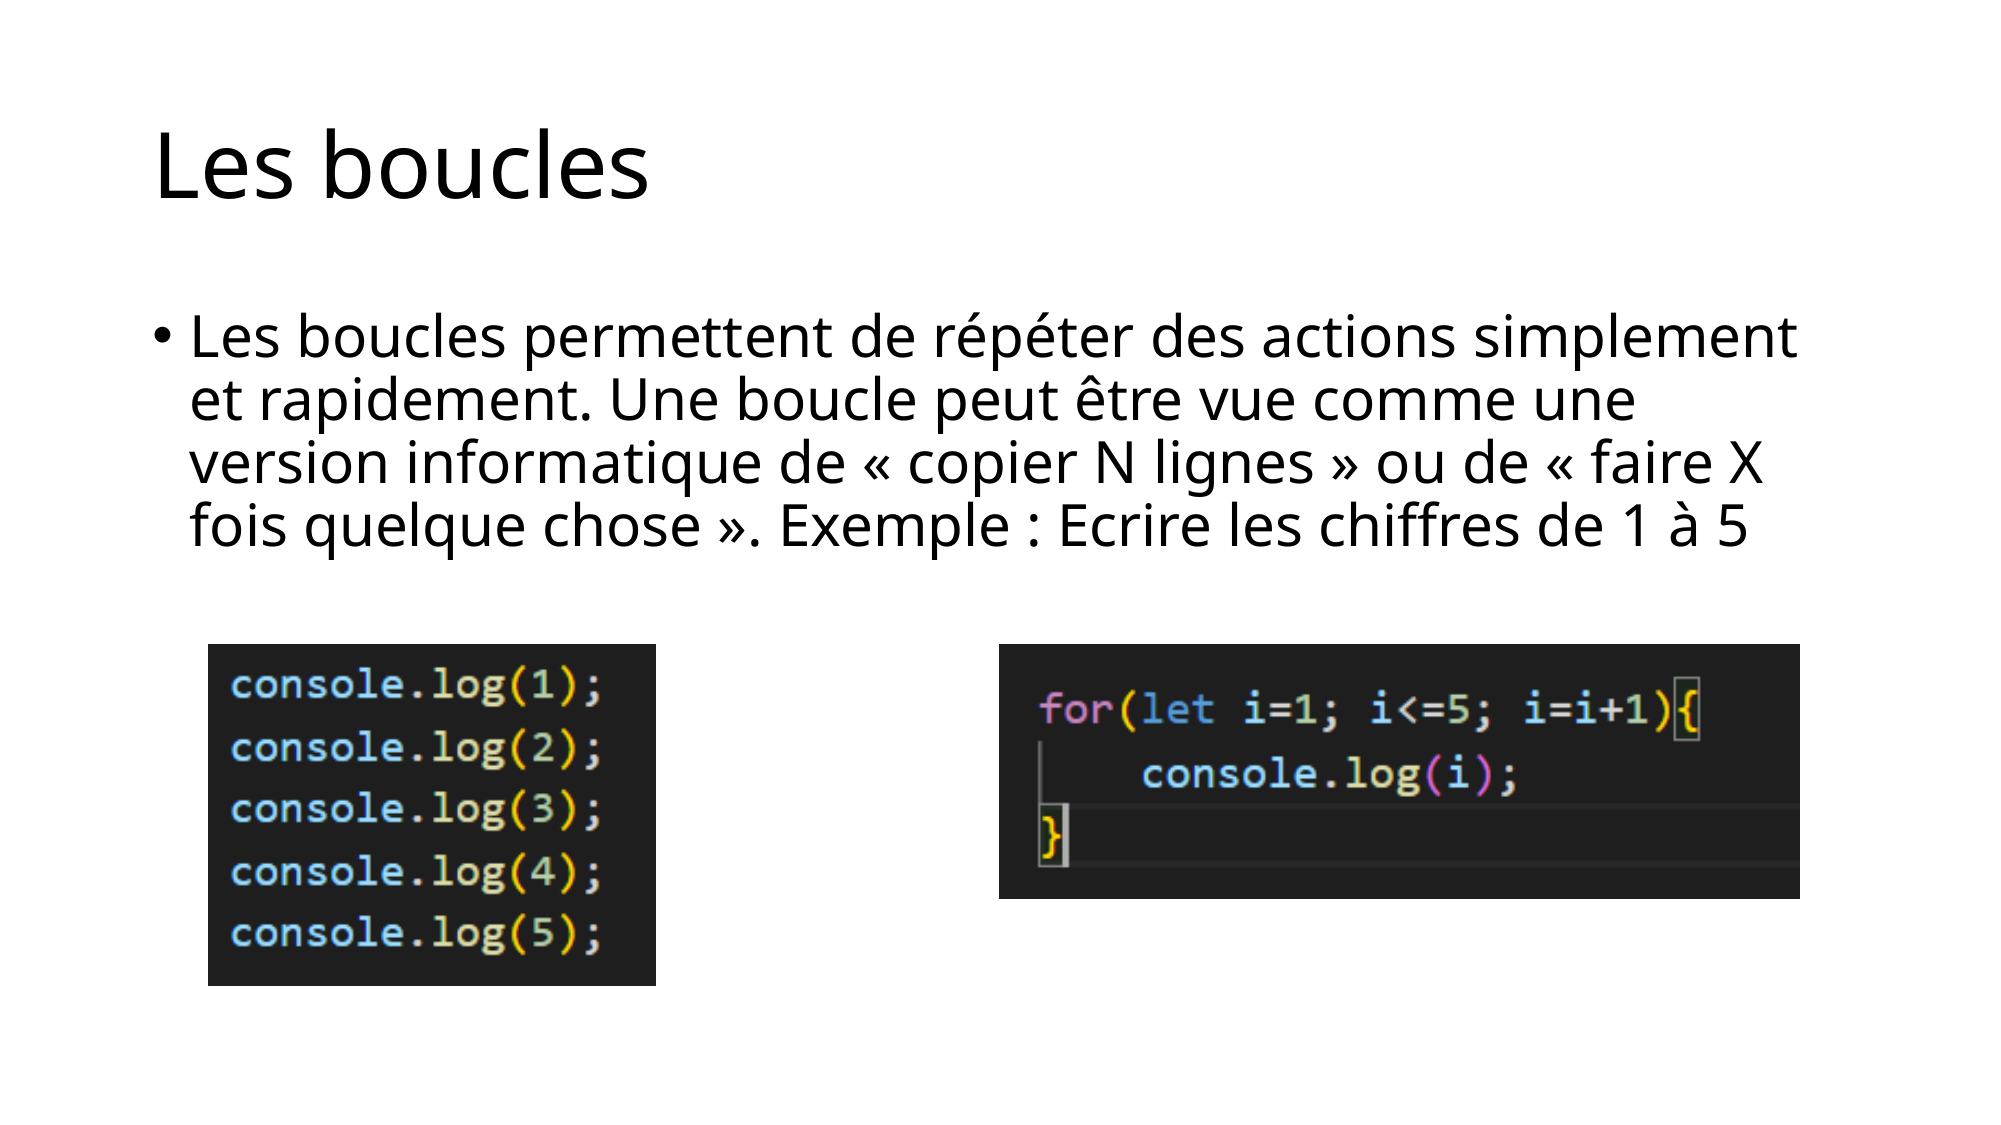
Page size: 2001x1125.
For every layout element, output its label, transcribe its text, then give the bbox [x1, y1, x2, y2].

picture [999, 644, 1800, 899]
title Les boucles [137, 59, 1863, 278]
picture [207, 644, 656, 986]
list Les boucles permettent de répéter des actions simplement et rapidement. Une boucle peut être vue comme une version informatique de « copier N lignes » ou de « faire X fois quelque chose ». Exemple : Ecrire les chiffres de 1 à 5 [137, 299, 1863, 1014]
